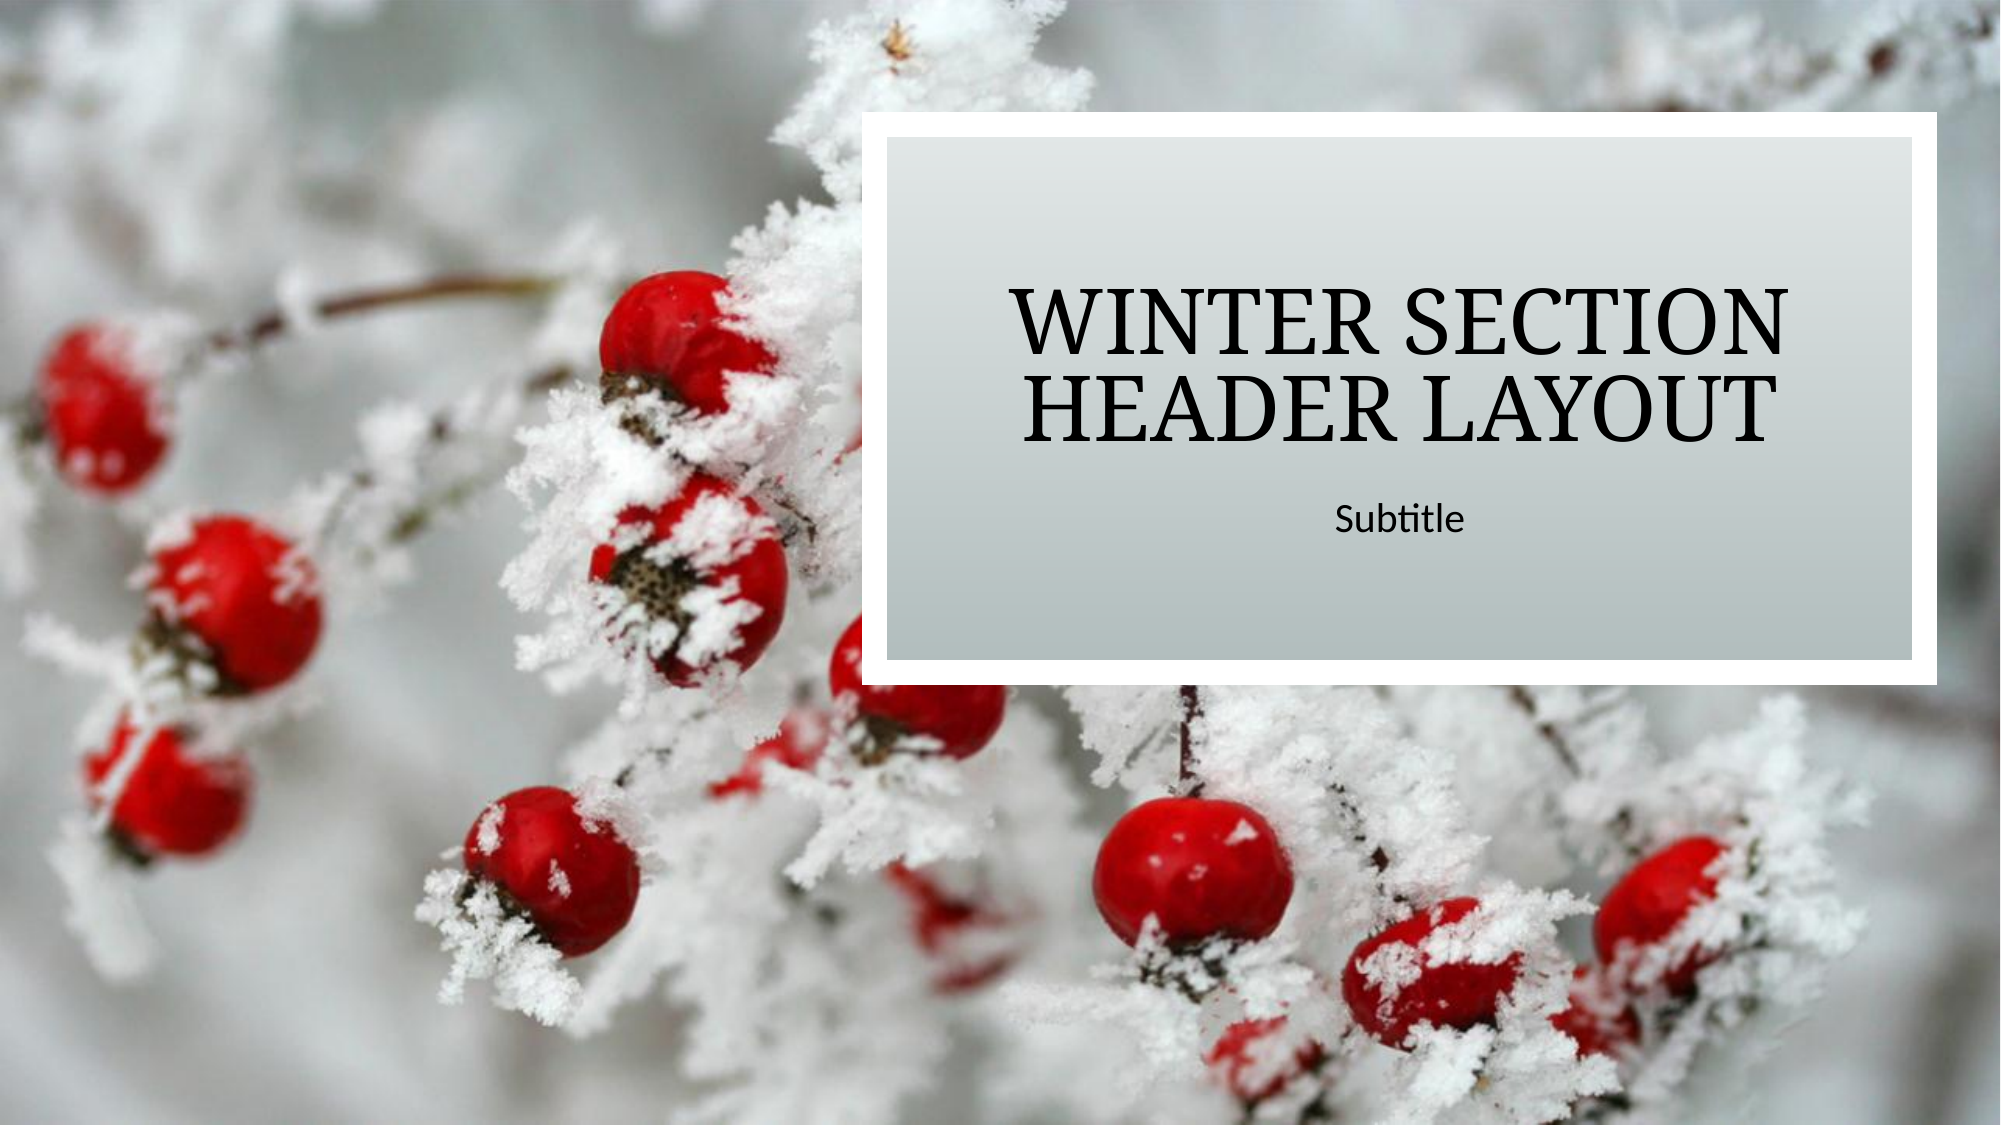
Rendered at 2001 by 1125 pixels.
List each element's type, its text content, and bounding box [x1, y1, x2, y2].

title Winter Section Header Layout [927, 166, 1873, 467]
list Subtitle [927, 488, 1873, 639]
picture [0, 0, 2001, 1125]
